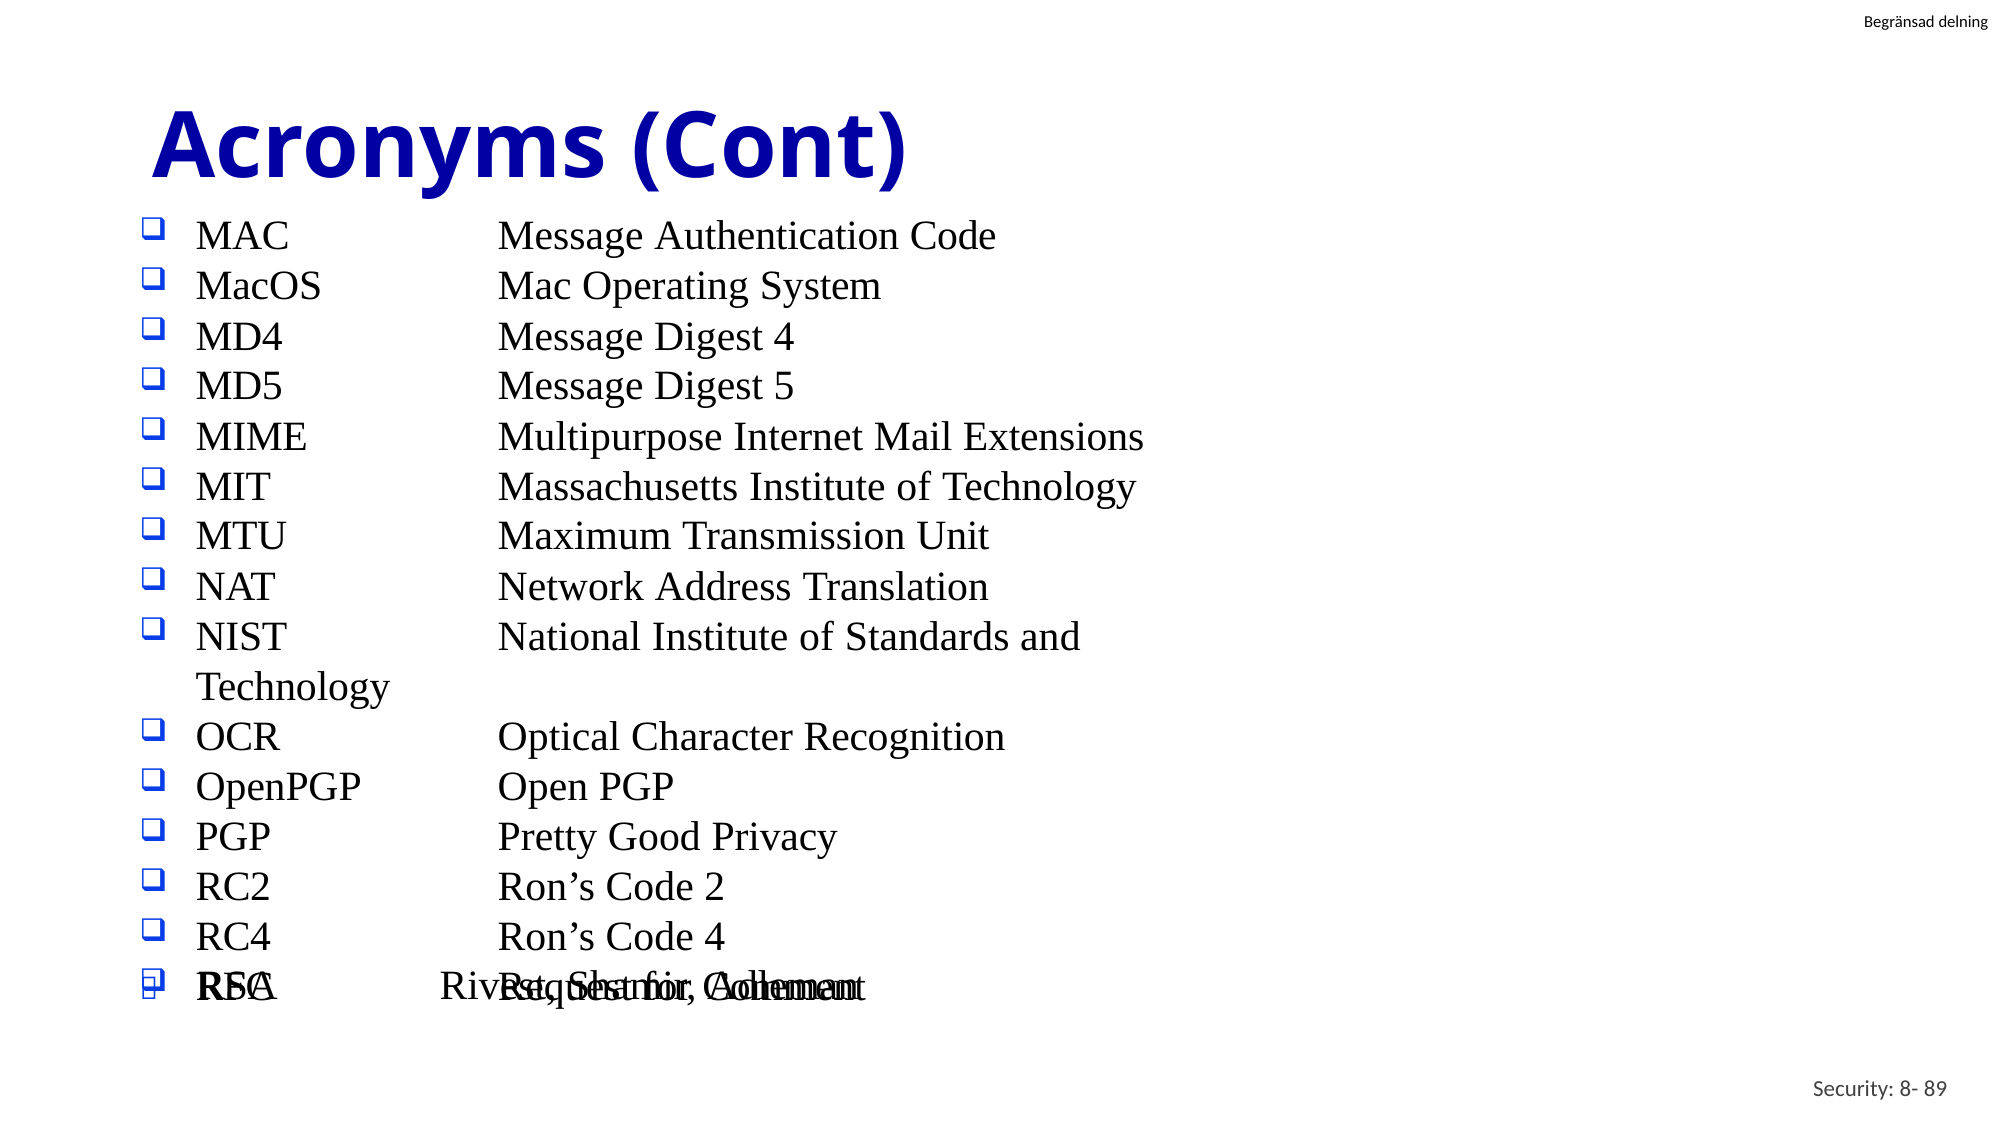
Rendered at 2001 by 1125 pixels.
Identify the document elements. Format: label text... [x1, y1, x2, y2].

text_box  RSA [137, 960, 279, 1009]
text_box MAC Message Authentication Code MacOS Mac Operating System MD4 Message Digest 4 MD5 Message Digest 5 MIME Multipurpose Internet Mail Extensions MIT Massachusetts Institute of Technology MTU Maximum Transmission Unit NAT Network Address Translation NIST National Institute of Standards and Technology OCR Optical Character Recognition OpenPGP Open PGP PGP Pretty Good Privacy RC2 Ron’s Code 2 RC4 Ron’s Code 4 RFC Request for Comment [137, 206, 1231, 1009]
slide_number Security: 8- 89 [1512, 1056, 1963, 1117]
title Acronyms (Cont) [137, 74, 1863, 221]
text_box Rivest, Shamir, Adleman [437, 960, 863, 1009]
